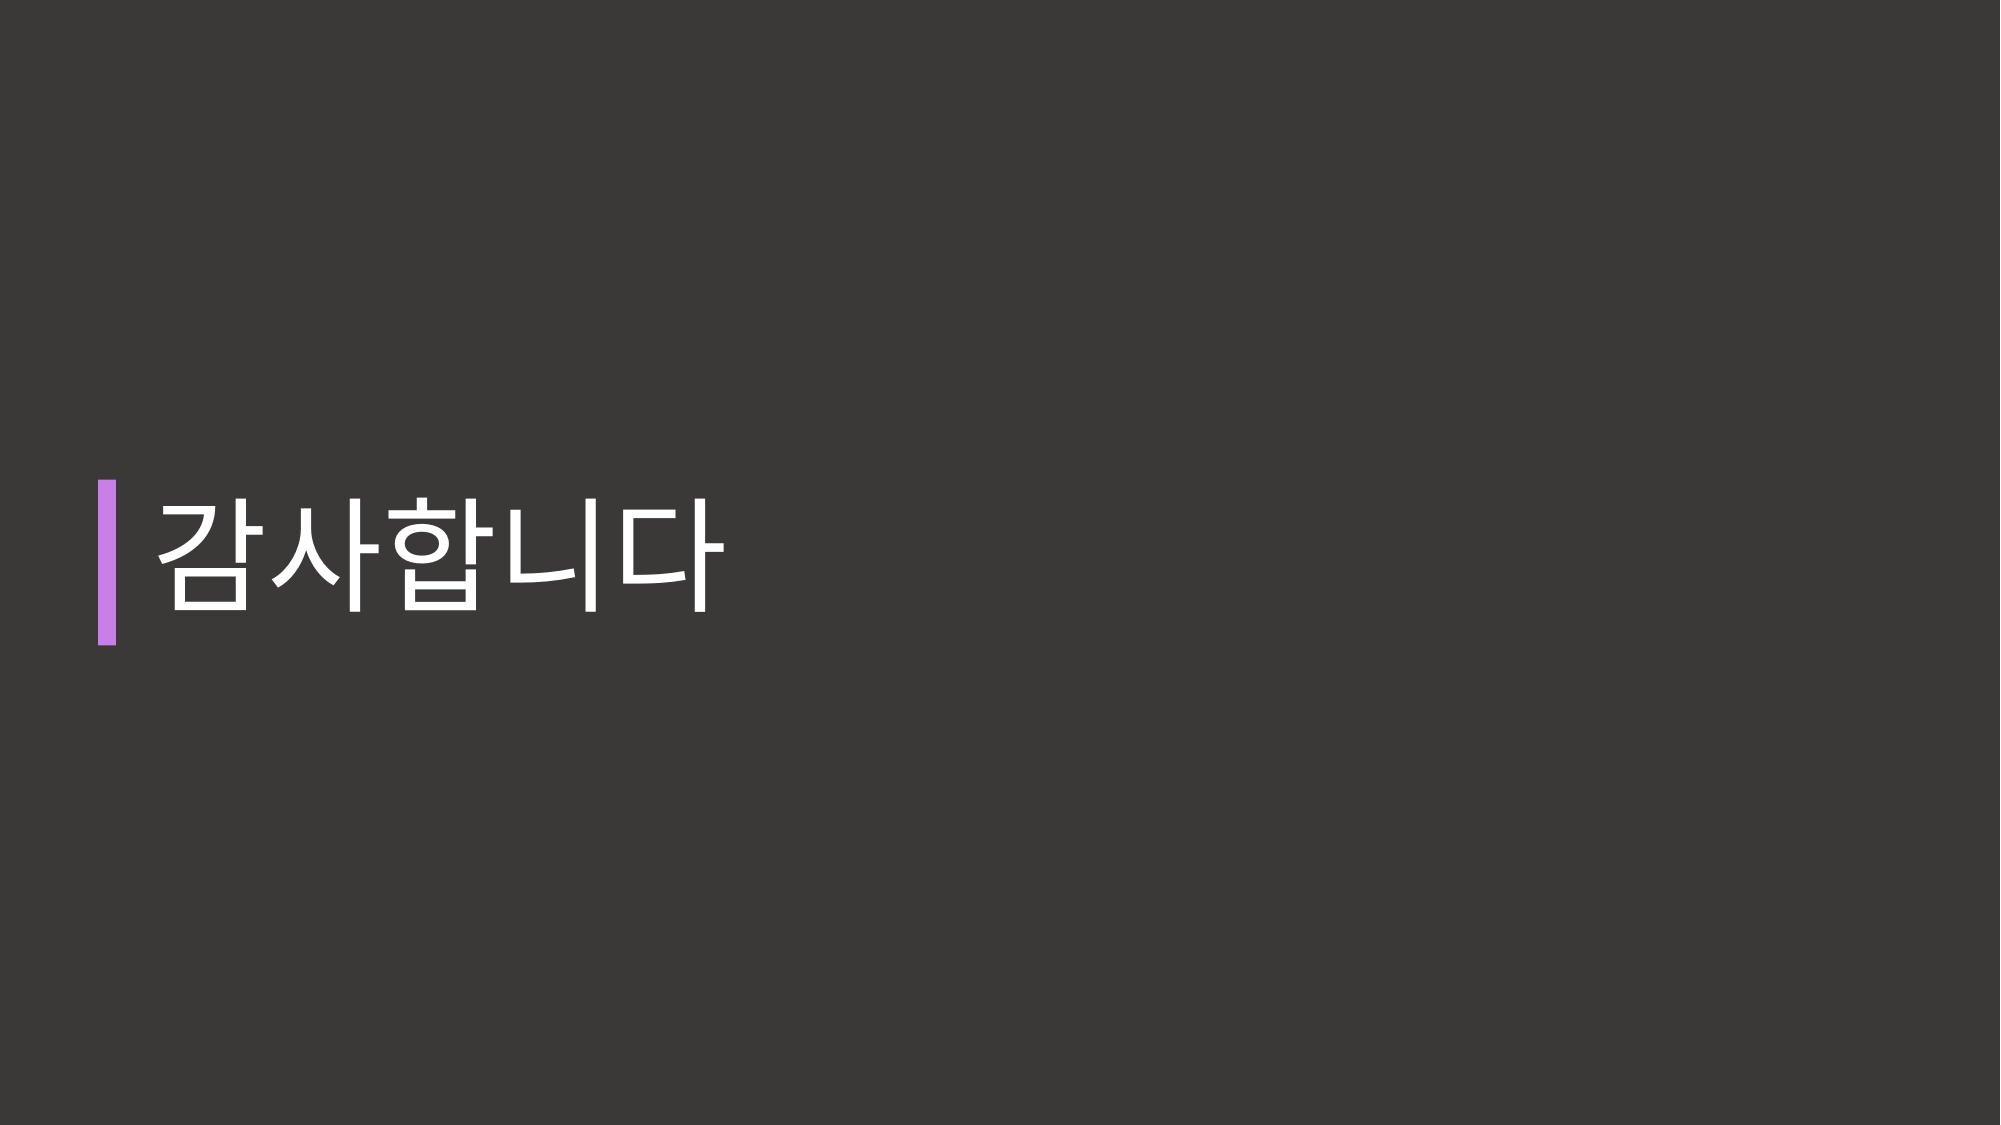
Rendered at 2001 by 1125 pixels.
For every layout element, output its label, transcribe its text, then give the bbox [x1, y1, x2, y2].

title 감사합니다 [137, 514, 1863, 611]
text_box [97, 479, 117, 646]
